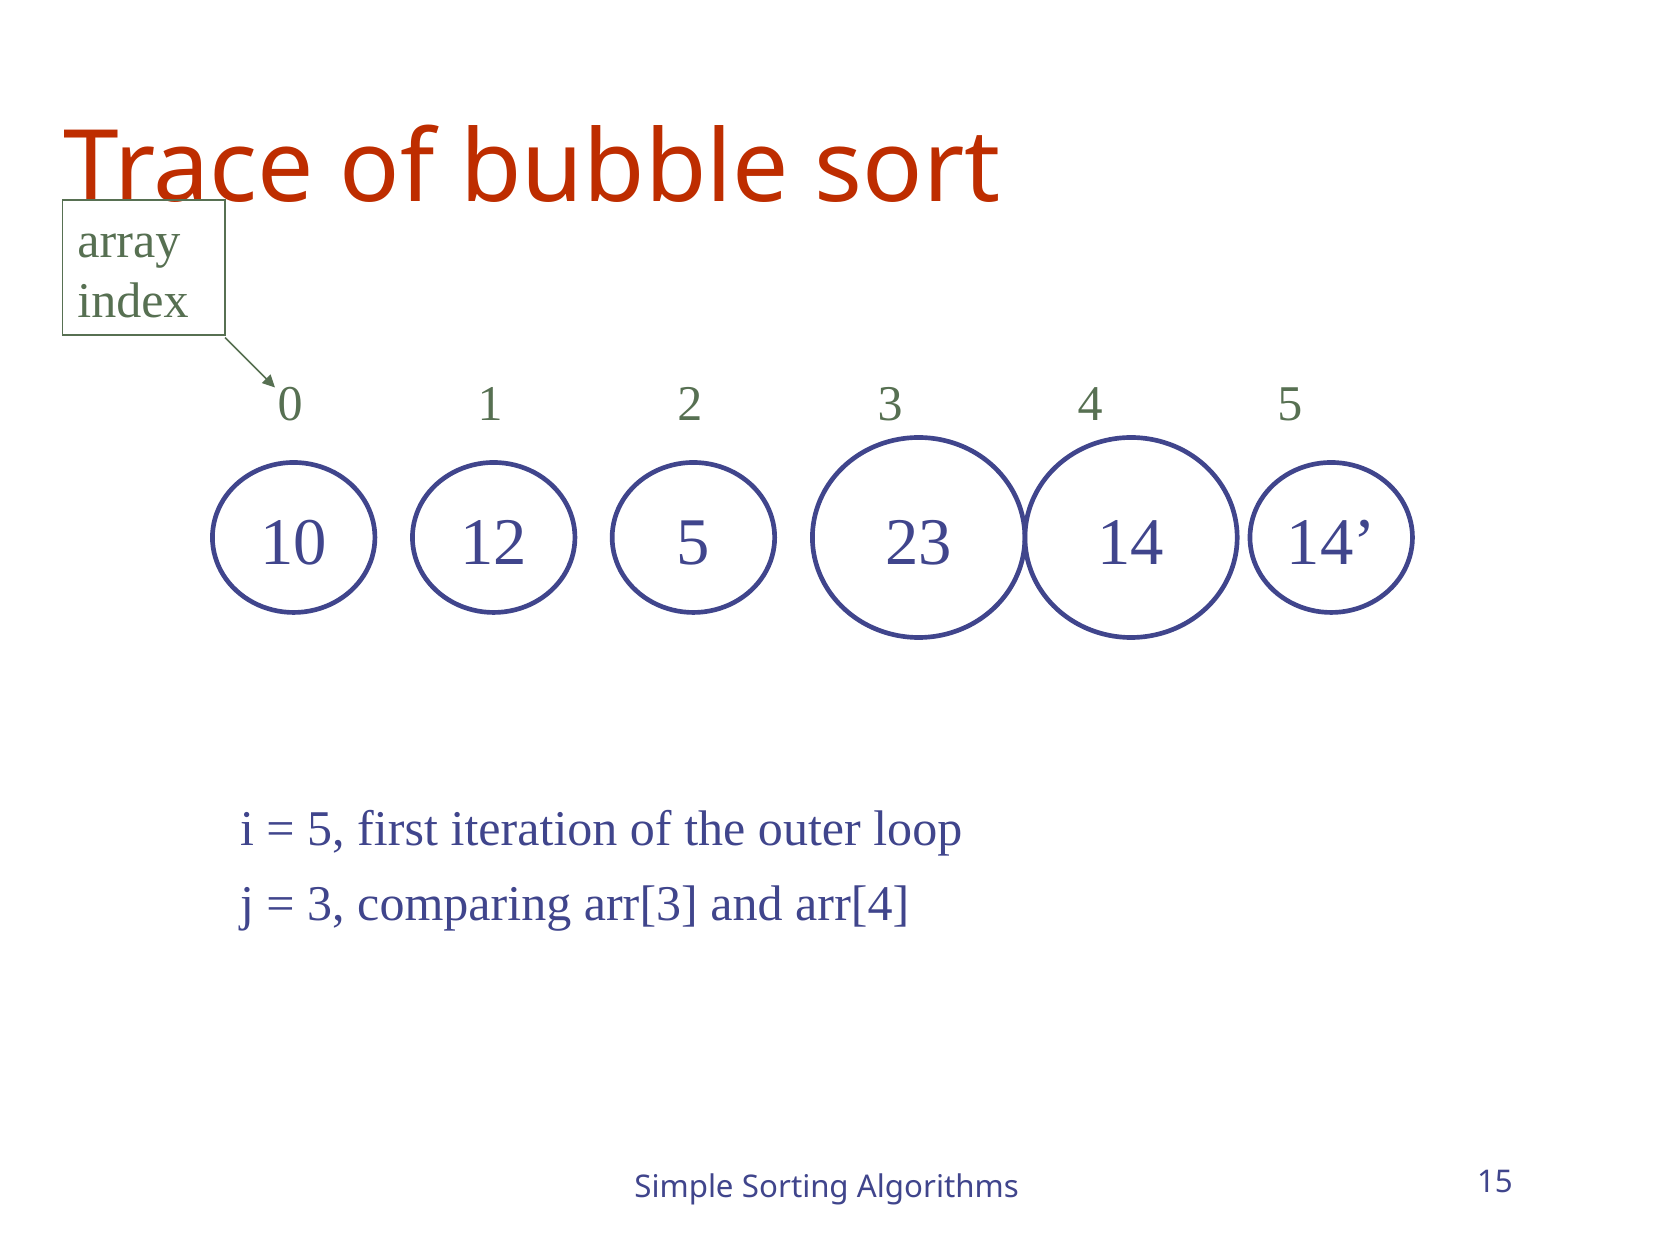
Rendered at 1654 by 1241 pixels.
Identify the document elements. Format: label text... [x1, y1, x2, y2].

text_box [224, 337, 275, 388]
text_box array index [62, 199, 225, 335]
text_box 14’ [1249, 462, 1413, 613]
text_box 5 [1262, 362, 1325, 438]
footer Simple Sorting Algorithms [564, 1129, 1089, 1213]
text_box 2 [662, 362, 725, 438]
text_box 12 [412, 462, 575, 613]
title Trace of bubble sort [46, 54, 1595, 231]
text_box 0 [262, 362, 325, 438]
text_box 4 [1062, 362, 1125, 438]
text_box i = 5, first iteration of the outer loop [224, 787, 988, 862]
text_box 3 [862, 362, 925, 438]
text_box 23 [812, 437, 1025, 638]
text_box 1 [462, 362, 525, 438]
text_box 5 [612, 462, 775, 613]
text_box j = 3, comparing arr[3] and arr[4] [224, 862, 988, 938]
slide_number 15 [1184, 1129, 1530, 1213]
text_box 10 [212, 462, 375, 613]
text_box 14 [1025, 437, 1238, 638]
